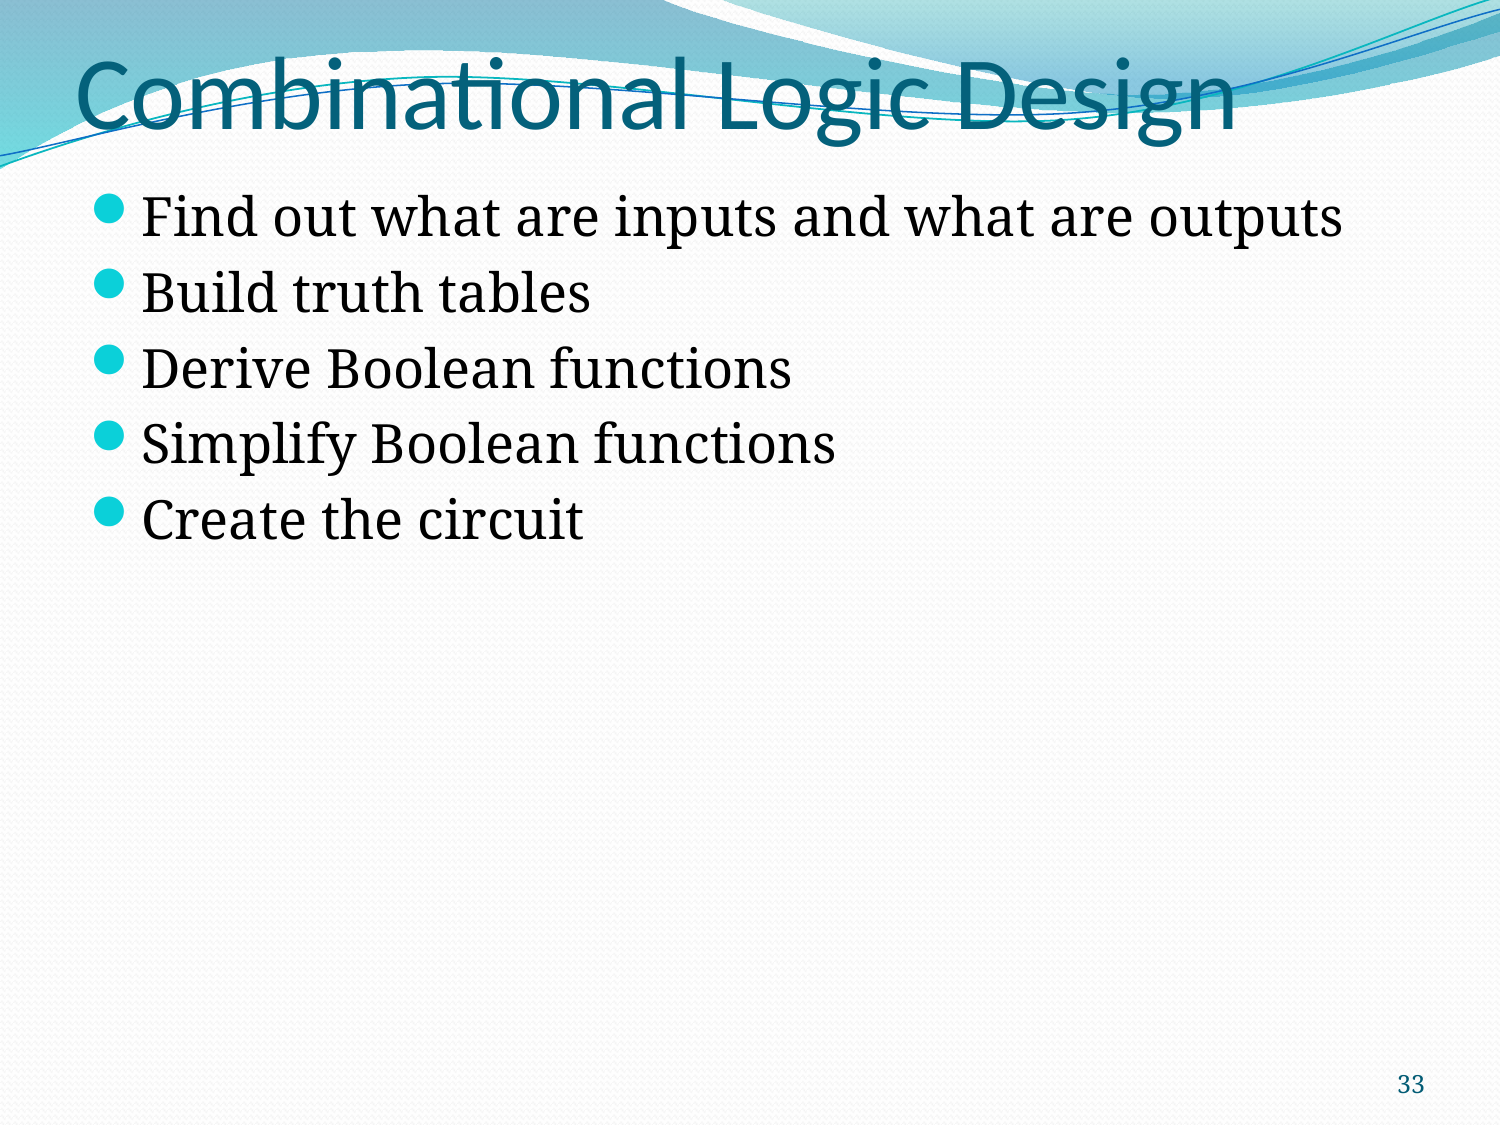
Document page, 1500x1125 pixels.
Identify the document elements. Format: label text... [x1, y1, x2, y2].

slide_number 33 [1299, 1042, 1425, 1103]
title Combinational Logic Design [75, 0, 1425, 150]
list Find out what are inputs and what are outputs Build truth tables Derive Boolean functions Simplify Boolean functions Create the circuit [75, 174, 1425, 1038]
